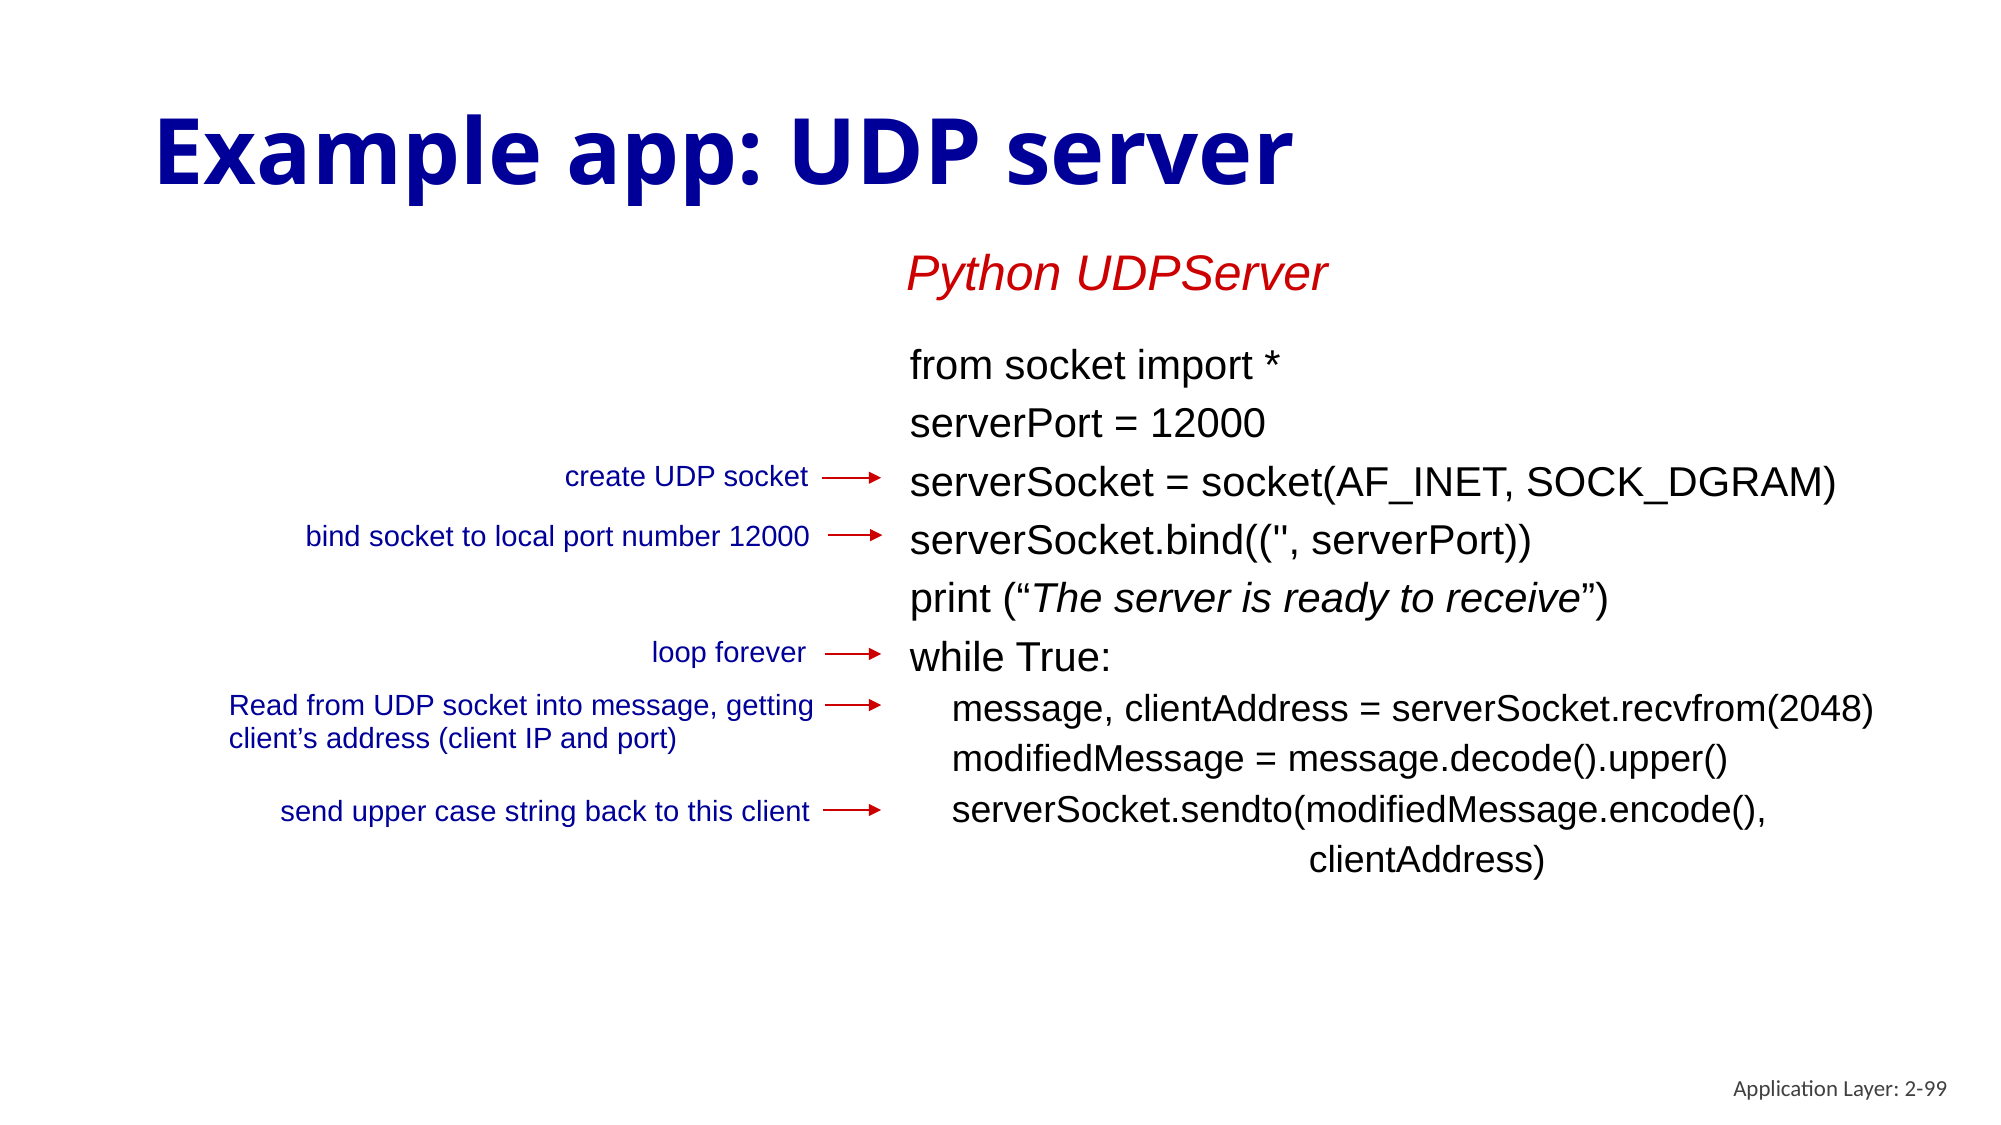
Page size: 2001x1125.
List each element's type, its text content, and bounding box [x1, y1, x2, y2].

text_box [549, 450, 970, 501]
text_box from socket import * serverPort = 12000 serverSocket = socket(AF_INET, SOCK_DGRAM) serverSocket.bind(('', serverPort)) print (“The server is ready to receive”) while True: message, clientAddress = serverSocket.recvfrom(2048) modifiedMessage = message.decode().upper() serverSocket.sendto(modifiedMessage.encode(), clientAddress) [895, 321, 1890, 887]
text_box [290, 509, 883, 561]
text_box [213, 680, 882, 763]
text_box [265, 784, 896, 836]
text_box Python UDPServer [891, 233, 1343, 309]
slide_number Application Layer: 2-99 [1512, 1056, 1963, 1117]
title Example app: UDP server [137, 74, 1863, 221]
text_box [637, 627, 882, 677]
